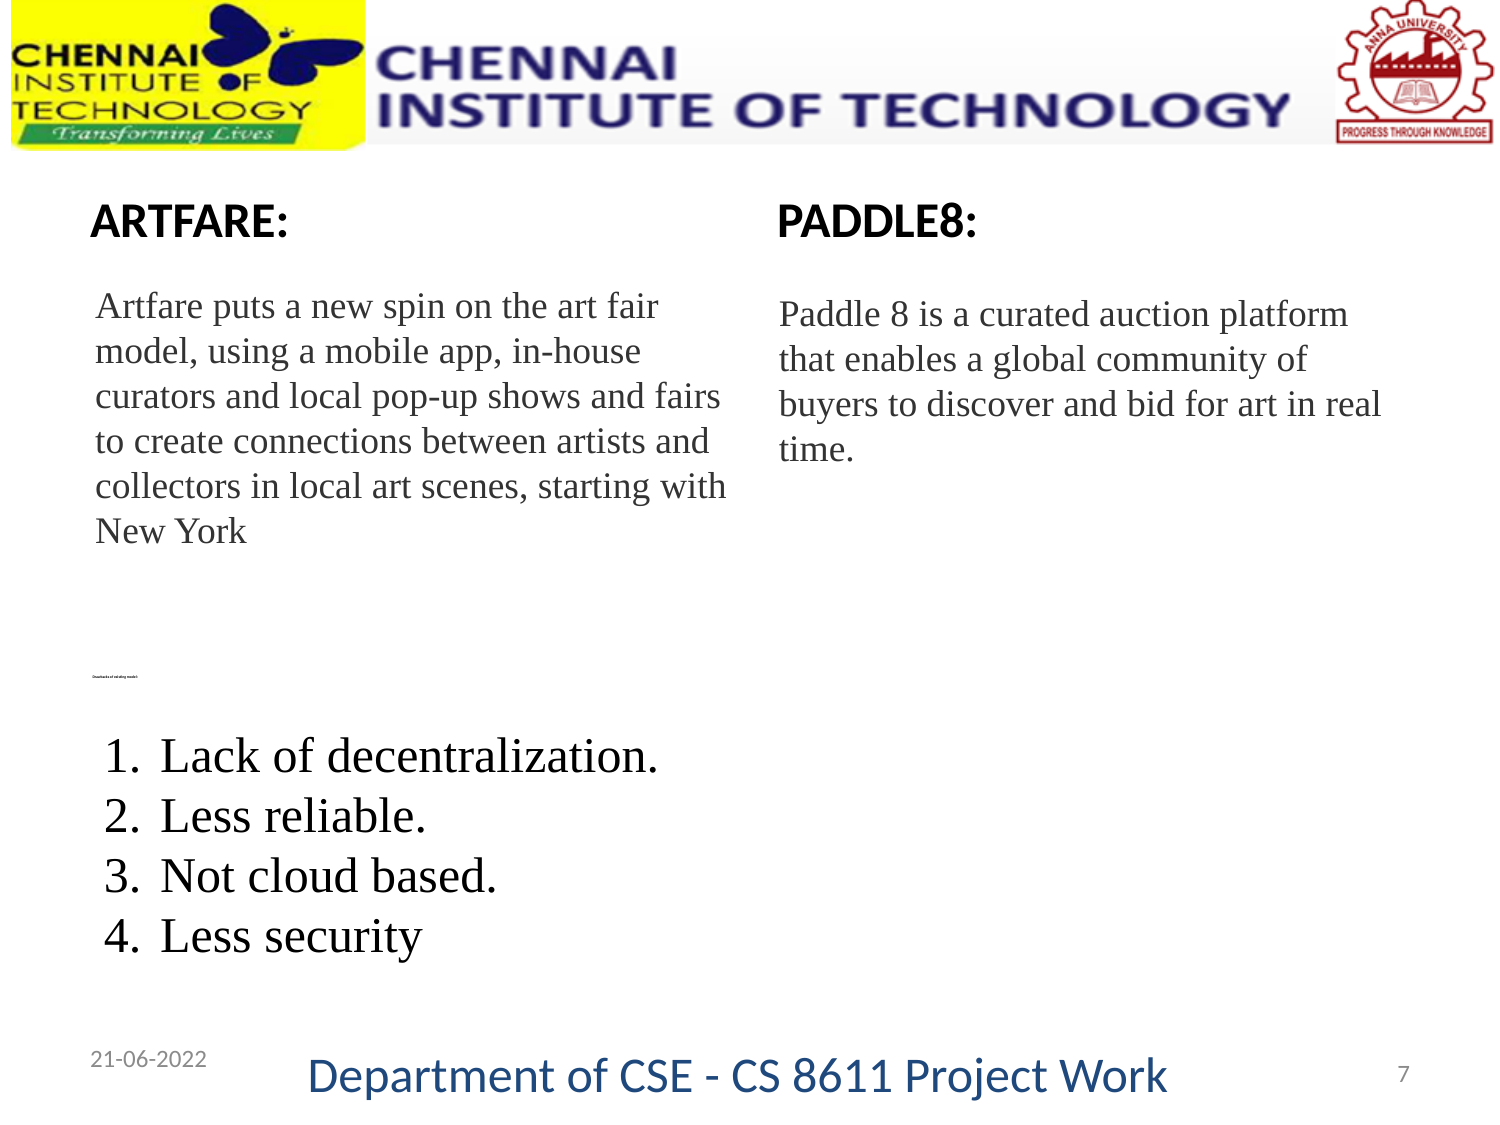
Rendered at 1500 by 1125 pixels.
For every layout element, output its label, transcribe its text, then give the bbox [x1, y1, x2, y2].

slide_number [75, 1042, 265, 1103]
list Artfare puts a new spin on the art fair model, using a mobile app, in-house curators and local pop-up shows and fairs to create connections between artists and collectors in local art scenes, starting with New York [80, 273, 743, 597]
list PADDLE8: [761, 170, 1425, 256]
slide_number 7 [1074, 1042, 1425, 1103]
list Paddle 8 is a curated auction platform that enables a global community of buyers to discover and bid for art in real time. [763, 281, 1427, 556]
text_box Lack of decentralization. Less reliable. Not cloud based. Less security [89, 715, 1397, 971]
picture [11, 0, 1495, 151]
footer Department of CSE - CS 8611 Project Work [265, 1042, 1074, 1103]
title Drawbacks of existing model: [77, 667, 1428, 692]
list ARTFARE: [75, 169, 738, 256]
